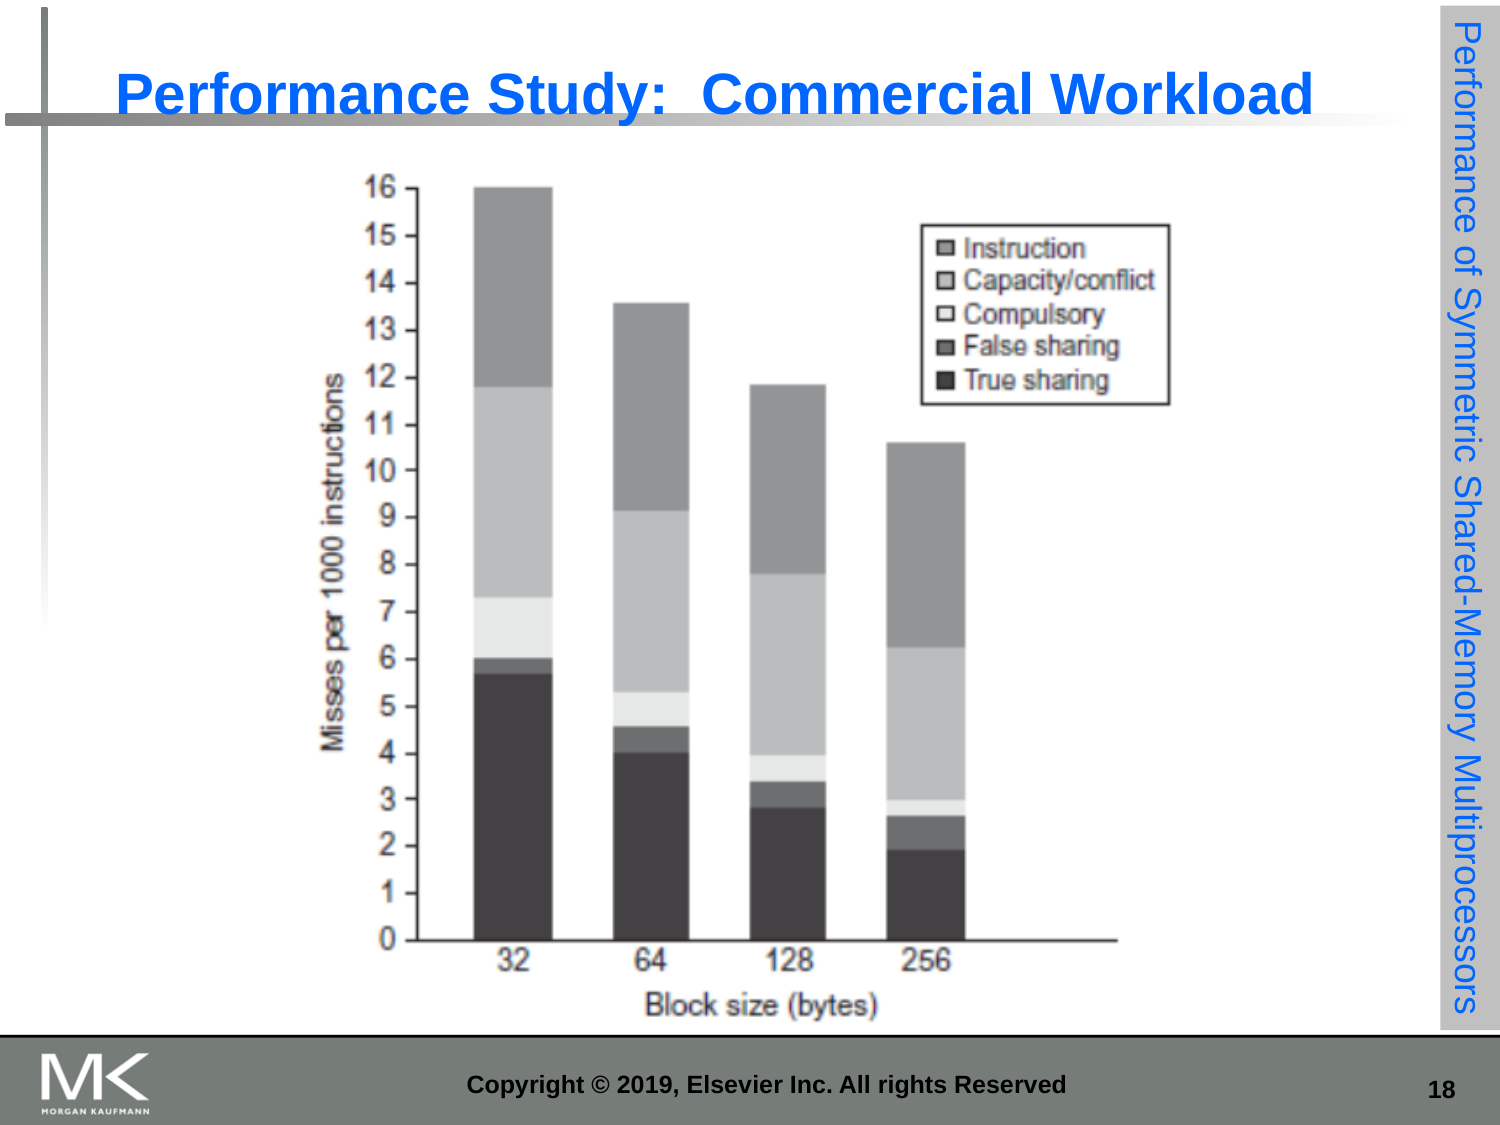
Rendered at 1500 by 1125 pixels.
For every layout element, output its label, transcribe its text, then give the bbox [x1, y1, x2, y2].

picture [29, 1046, 160, 1123]
title Performance Study: Commercial Workload [100, 48, 1440, 135]
picture [289, 160, 1191, 1024]
text_box Performance of Symmetric Shared-Memory Multiprocessors [1440, 5, 1500, 1031]
footer Copyright © 2019, Elsevier Inc. All rights Reserved [170, 1046, 1365, 1106]
